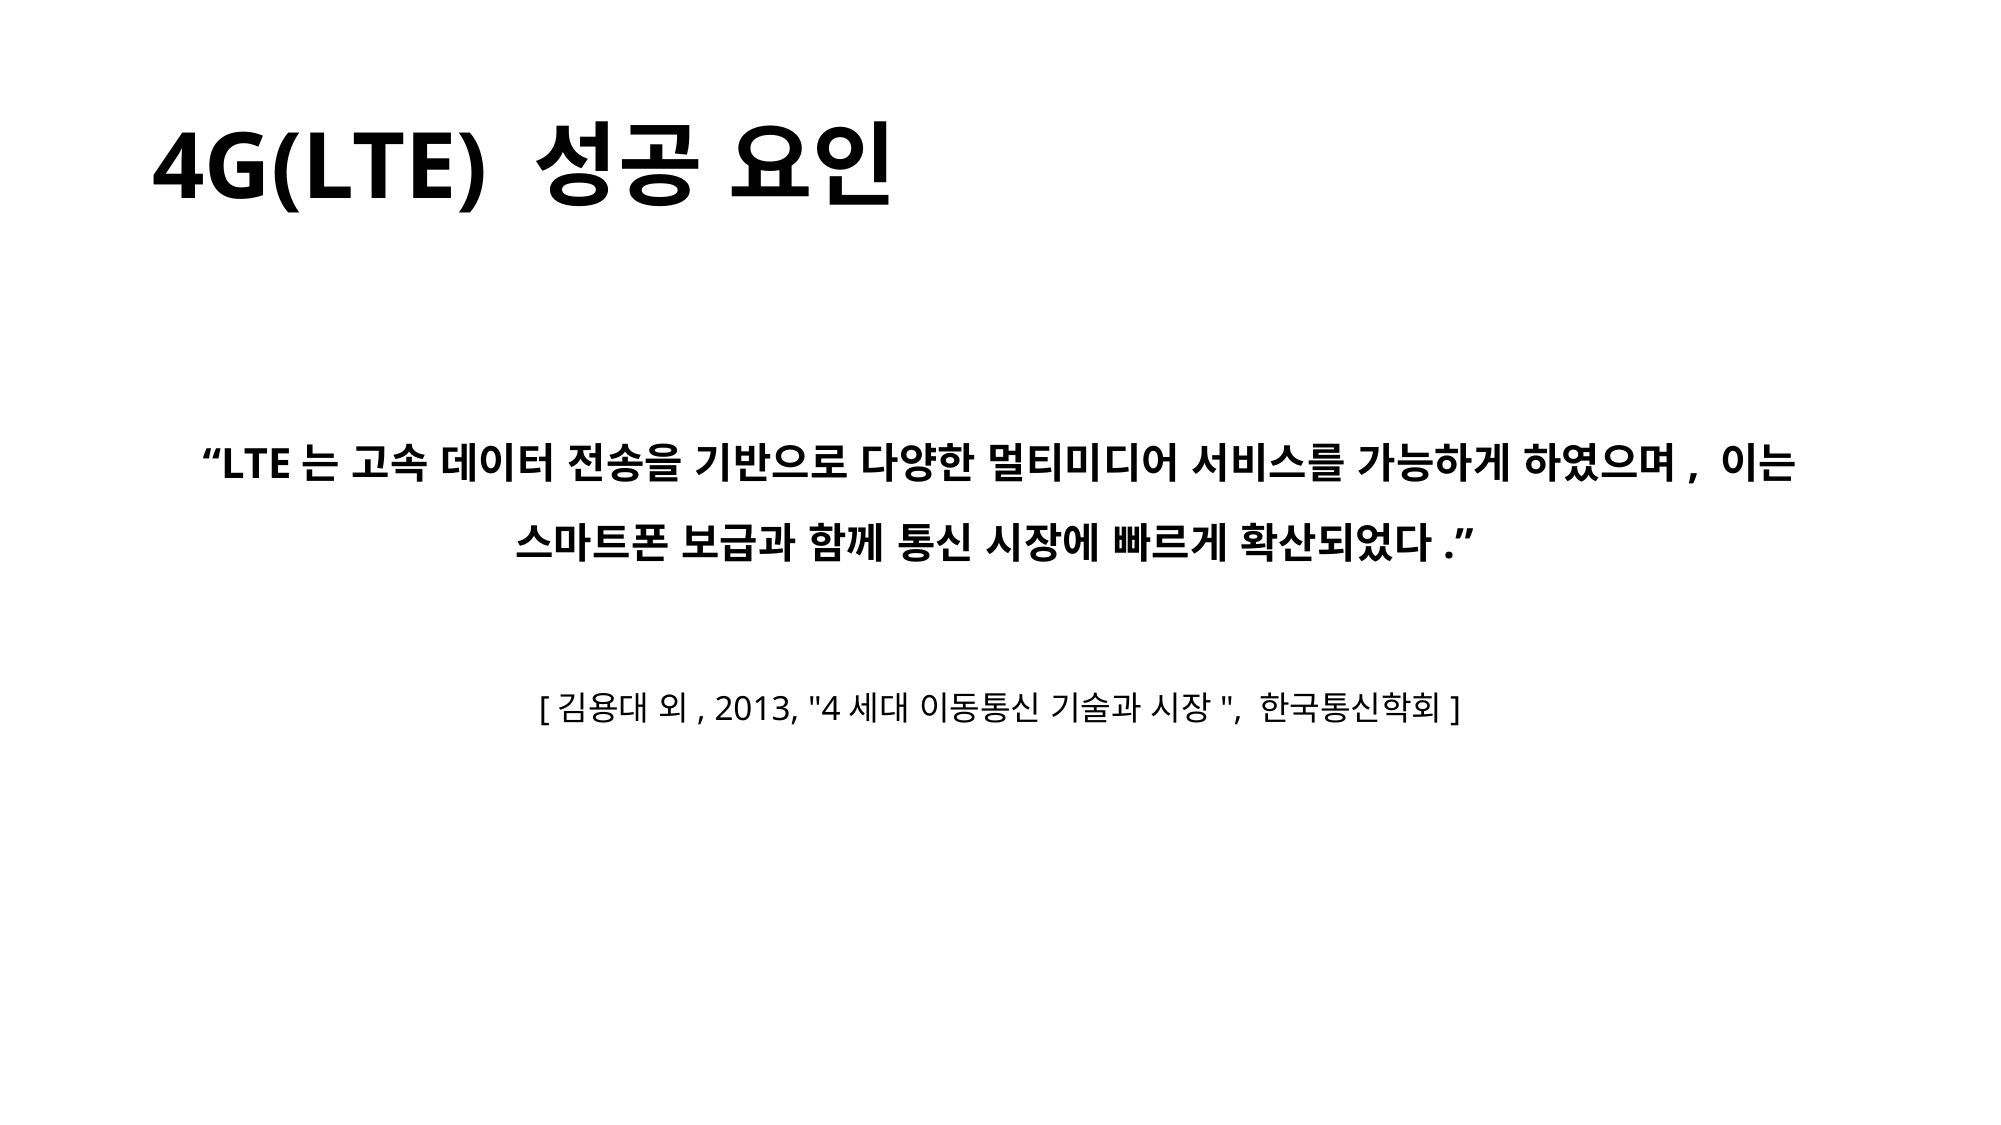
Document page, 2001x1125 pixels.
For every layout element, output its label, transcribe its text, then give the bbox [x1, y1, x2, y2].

title 4G(LTE) 성공 요인 [137, 59, 1863, 278]
list “LTE는 고속 데이터 전송을 기반으로 다양한 멀티미디어 서비스를 가능하게 하였으며, 이는 스마트폰 보급과 함께 통신 시장에 빠르게 확산되었다.” [김용대 외, 2013, "4세대 이동통신 기술과 시장", 한국통신학회] [137, 299, 1863, 1014]
